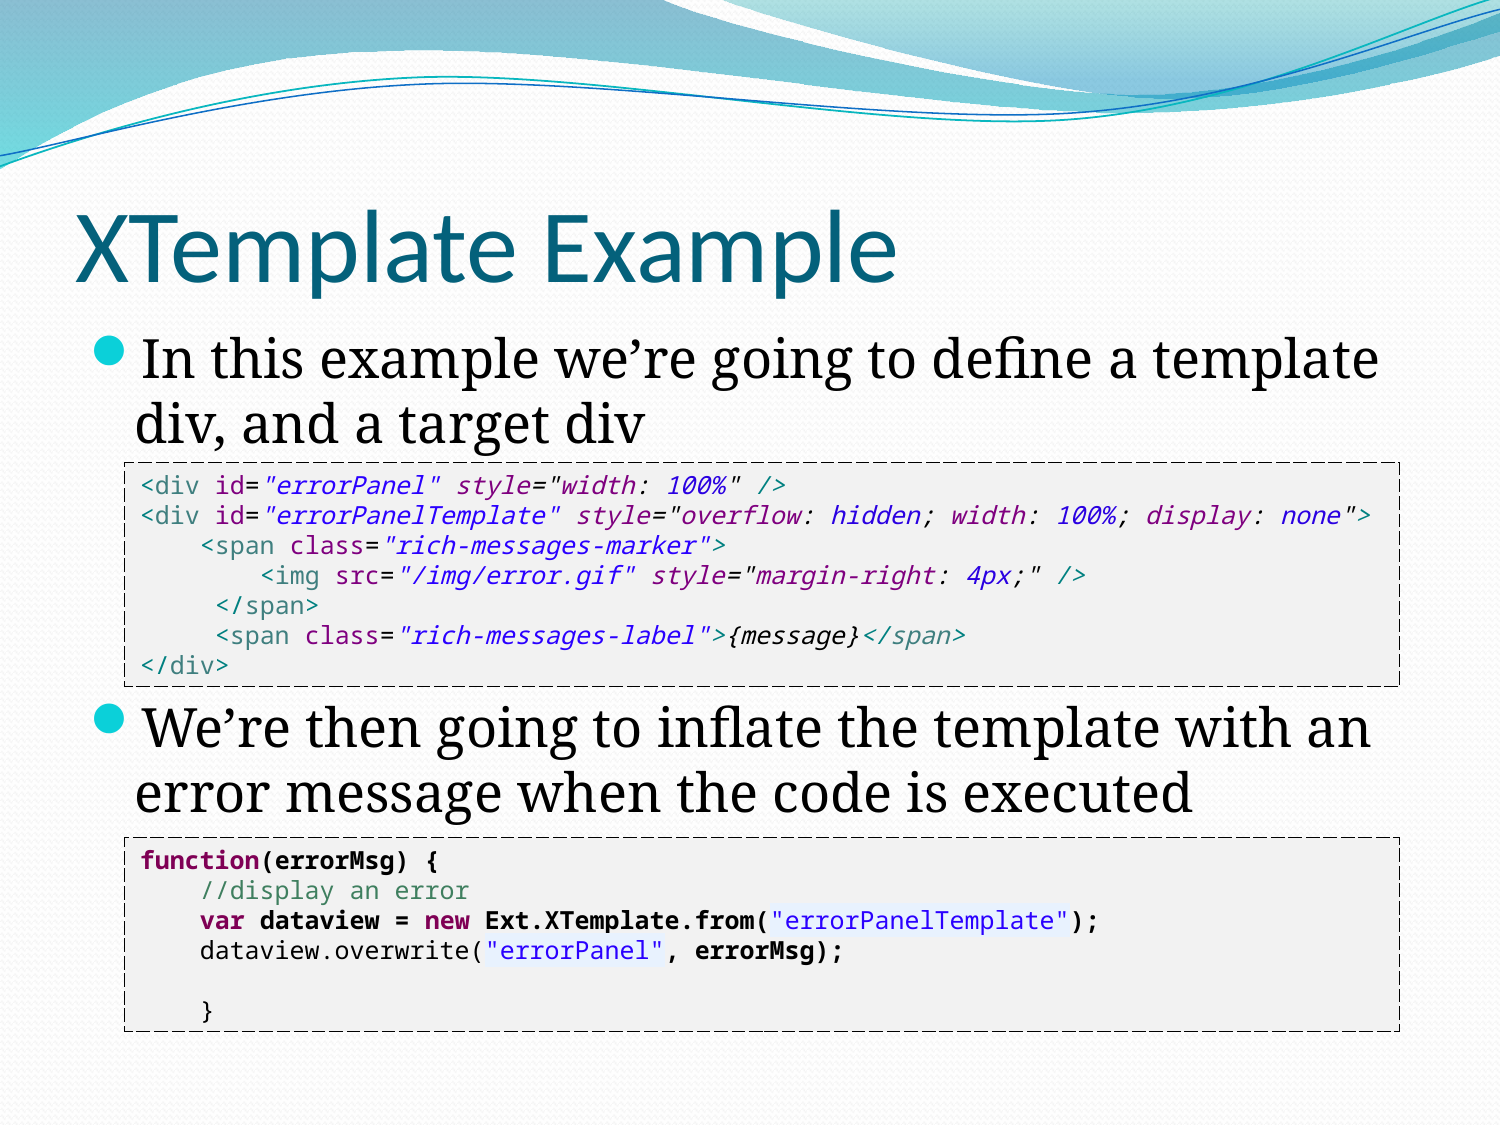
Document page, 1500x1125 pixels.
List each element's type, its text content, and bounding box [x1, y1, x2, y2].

title XTemplate Example [75, 115, 1425, 303]
text_box <div id="errorPanel" style="width: 100%" /> <div id="errorPanelTemplate" style="overflow: hidden; width: 100%; display: none"> <span class="rich-messages-marker"> <img src="/img/error.gif" style="margin-right: 4px;" /> </span> <span class="rich-messages-label">{message}</span> </div> [124, 462, 1400, 687]
list In this example we’re going to define a template div, and a target div We’re then going to inflate the template with an error message when the code is executed [75, 317, 1425, 1038]
text_box function(errorMsg) { //display an error var dataview = new Ext.XTemplate.from("errorPanelTemplate"); dataview.overwrite("errorPanel", errorMsg); } [124, 837, 1400, 1032]
